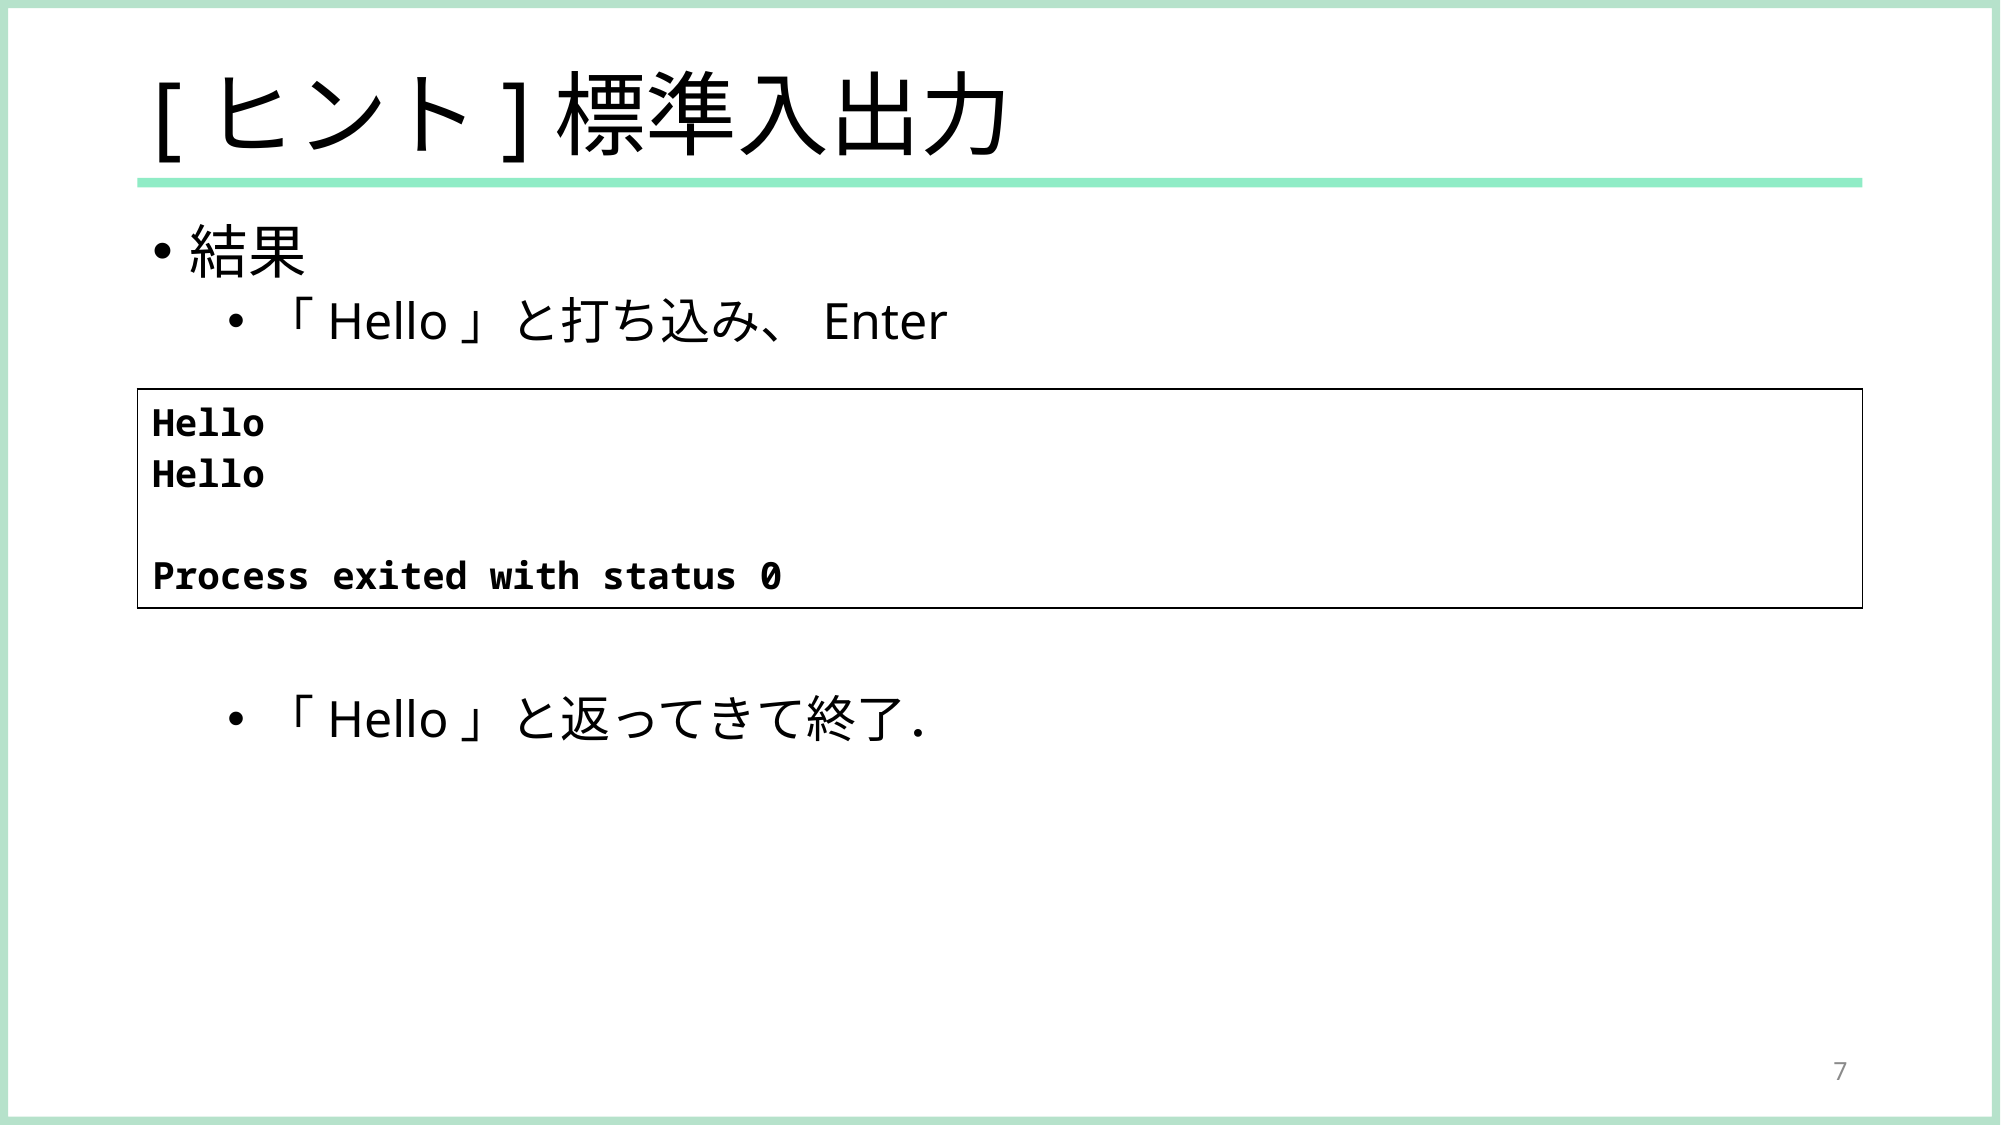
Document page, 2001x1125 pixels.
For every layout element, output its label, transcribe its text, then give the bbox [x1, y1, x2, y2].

table_header Hello Hello Process exited with status 0 [138, 390, 1862, 607]
slide_number 7 [1412, 1042, 1863, 1103]
title [ヒント]標準入出力 [137, 59, 1863, 178]
list 結果 「Hello」と打ち込み、Enter 「Hello」と返ってきて終了． [137, 215, 1863, 388]
list 結果 「Hello」と打ち込み、Enter 「Hello」と返ってきて終了． [137, 609, 1863, 1014]
